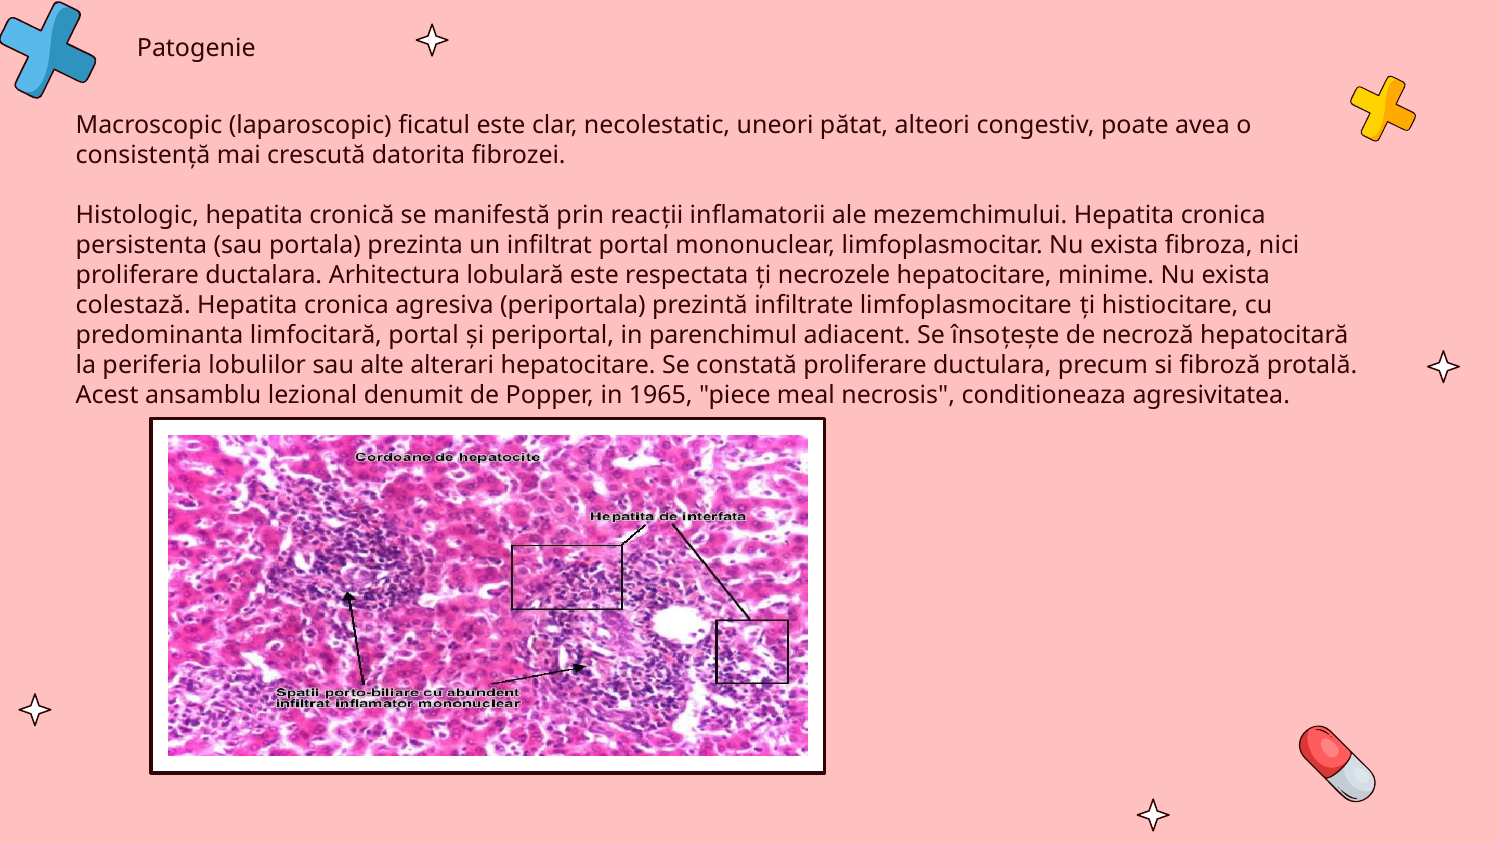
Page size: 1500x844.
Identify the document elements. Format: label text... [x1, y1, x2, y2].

subtitle Macroscopic (laparoscopic) ficatul este clar, necolestatic, uneori pătat, alteori congestiv, poate avea o consistenţă mai crescută datorita fibrozei. Histologic, hepatita cronică se manifestă prin reacţii inflamatorii ale mezemchimului. Hepatita cronica persistenta (sau portala) prezinta un infiltrat portal mononuclear, limfoplasmocitar. Nu exista fibroza, nici proliferare ductalara. Arhitectura lobulară este respectata ţi necrozele hepatocitare, minime. Nu exista colestază. Hepatita cronica agresiva (periportala) prezintă infiltrate limfoplasmocitare ţi histiocitare, cu predominanta limfocitară, portal şi periportal, in parenchimul adiacent. Se însoţeşte de necroză hepatocitară la periferia lobulilor sau alte alterari hepatocitare. Se constată proliferare ductulara, precum si fibroză protală. Acest ansamblu lezional denumit de Popper, in 1965, "piece meal necrosis", conditioneaza agresivitatea. [41, 93, 1383, 750]
title Patogenie [117, 16, 276, 70]
picture [168, 435, 808, 756]
text_box [151, 750, 825, 774]
